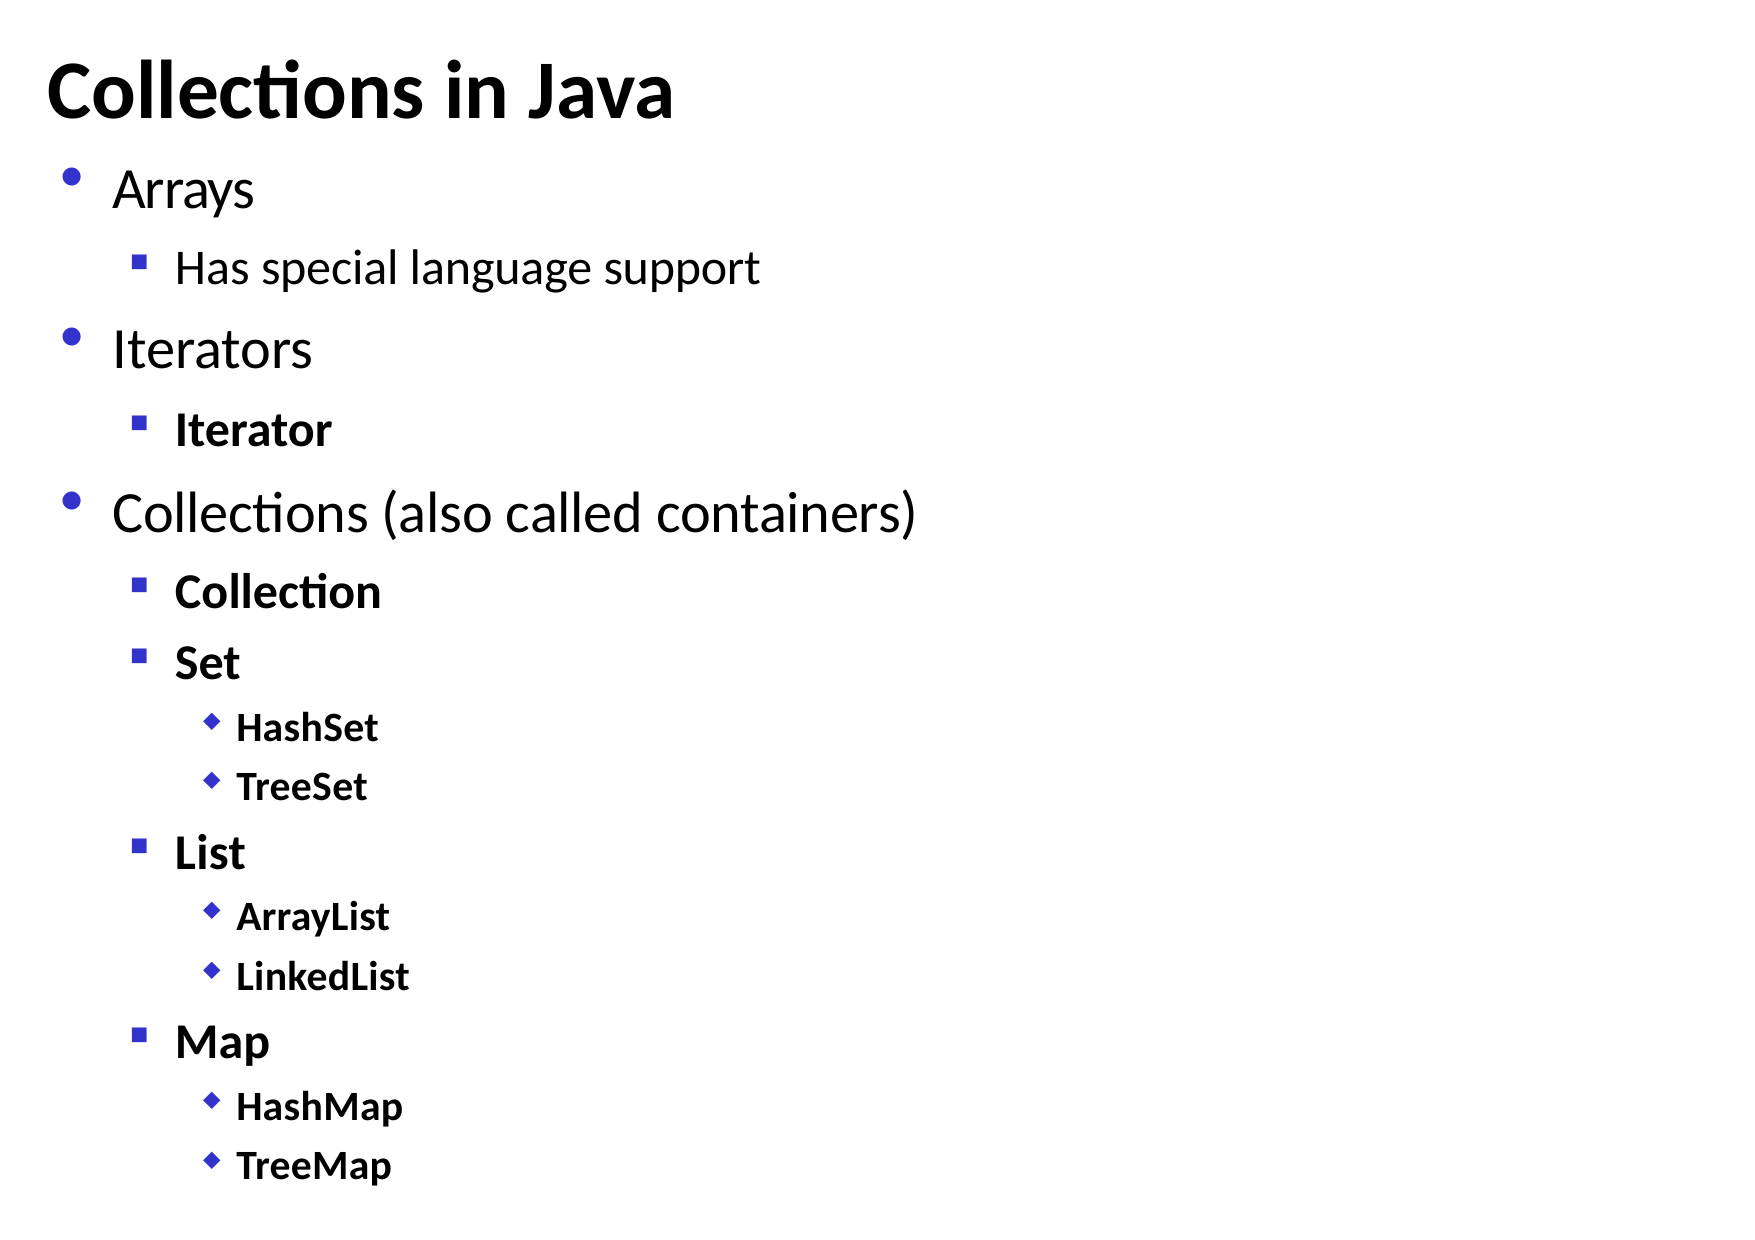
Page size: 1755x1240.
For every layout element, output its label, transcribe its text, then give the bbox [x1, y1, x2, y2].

title Collections in Java [45, 0, 1308, 132]
text_box Arrays Has special language support Iterators Iterator Collections (also called containers) Collection Set HashSet TreeSet List ArrayList LinkedList Map HashMap TreeMap [45, 132, 1553, 1189]
